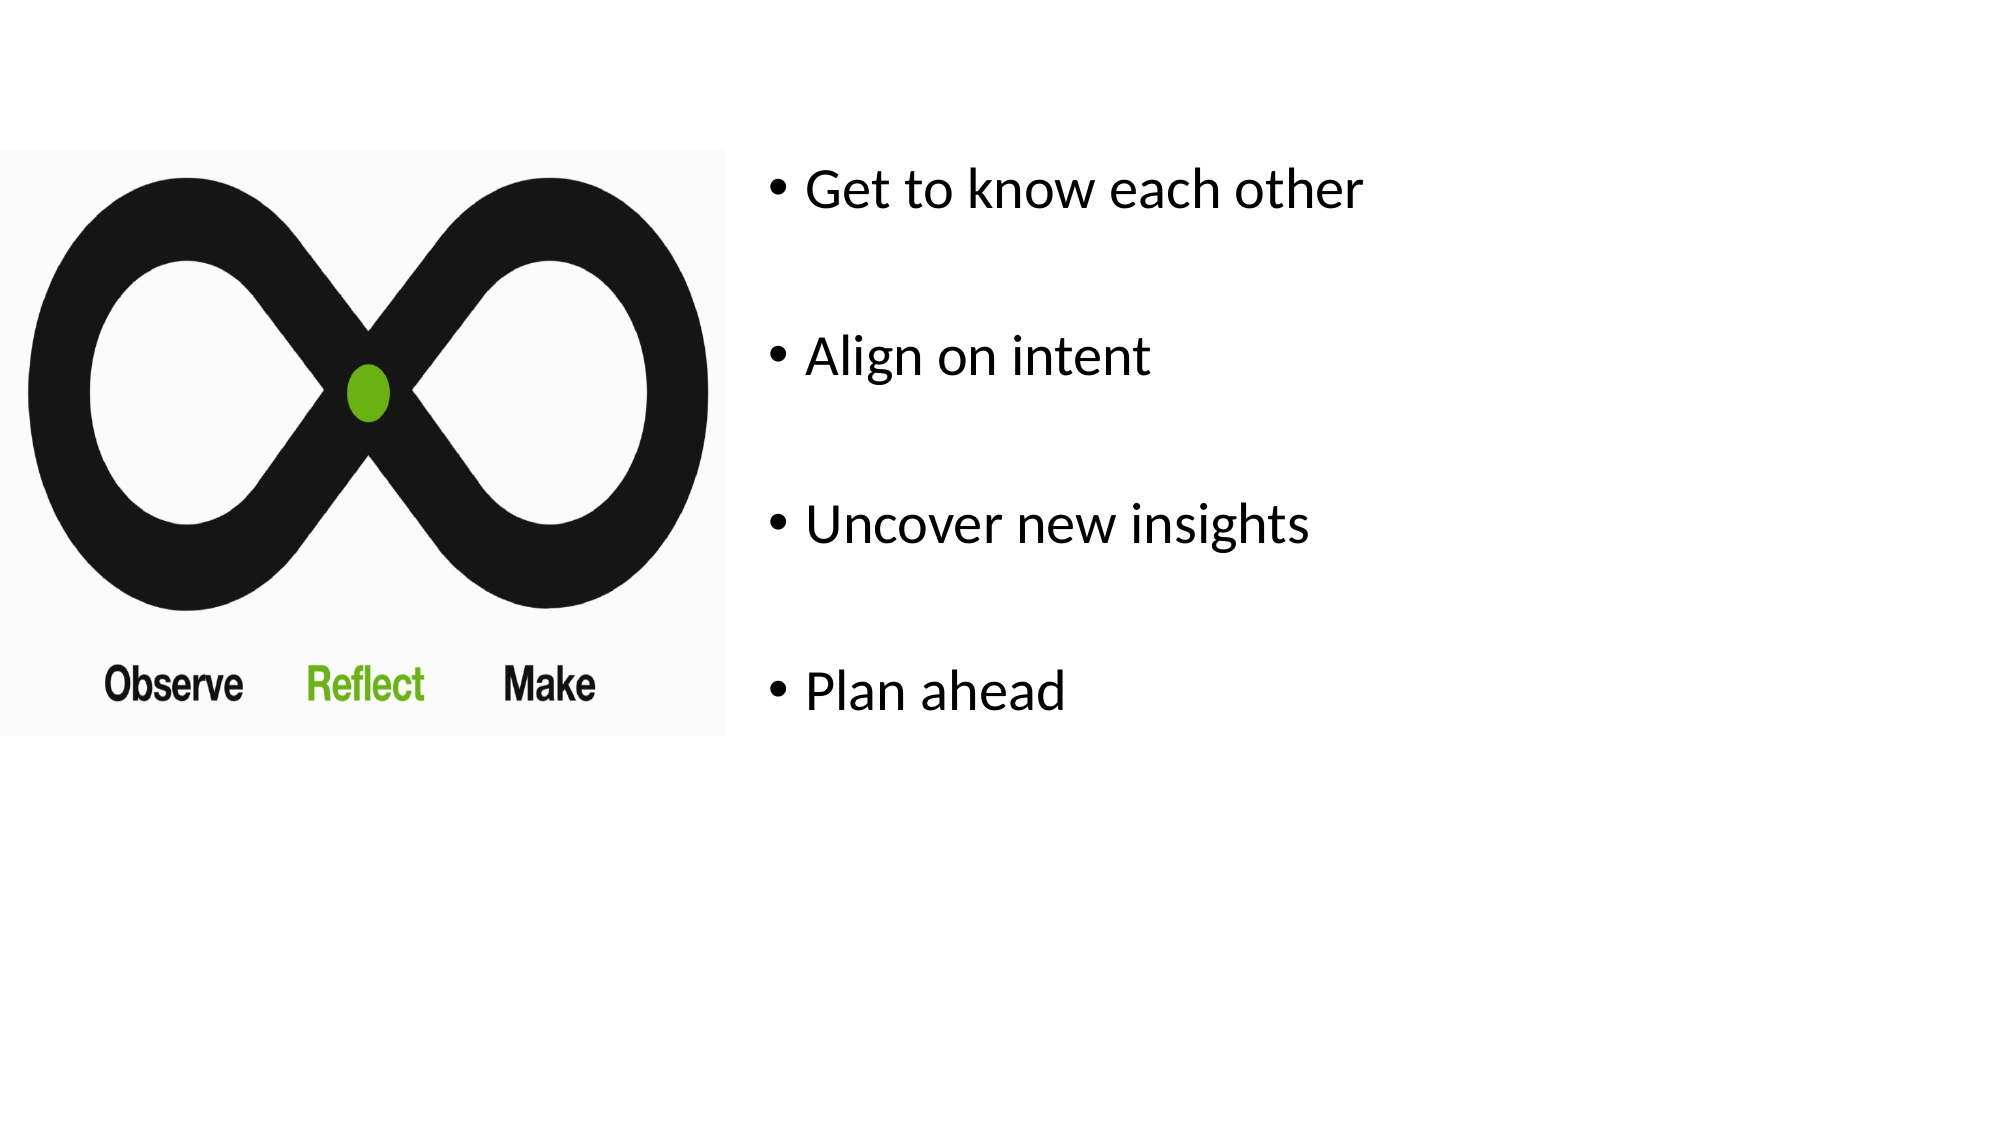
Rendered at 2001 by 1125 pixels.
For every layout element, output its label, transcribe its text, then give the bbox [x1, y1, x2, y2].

text_box Get to know each other Align on intent Uncover new insights Plan ahead [753, 150, 1891, 827]
picture [0, 150, 725, 736]
